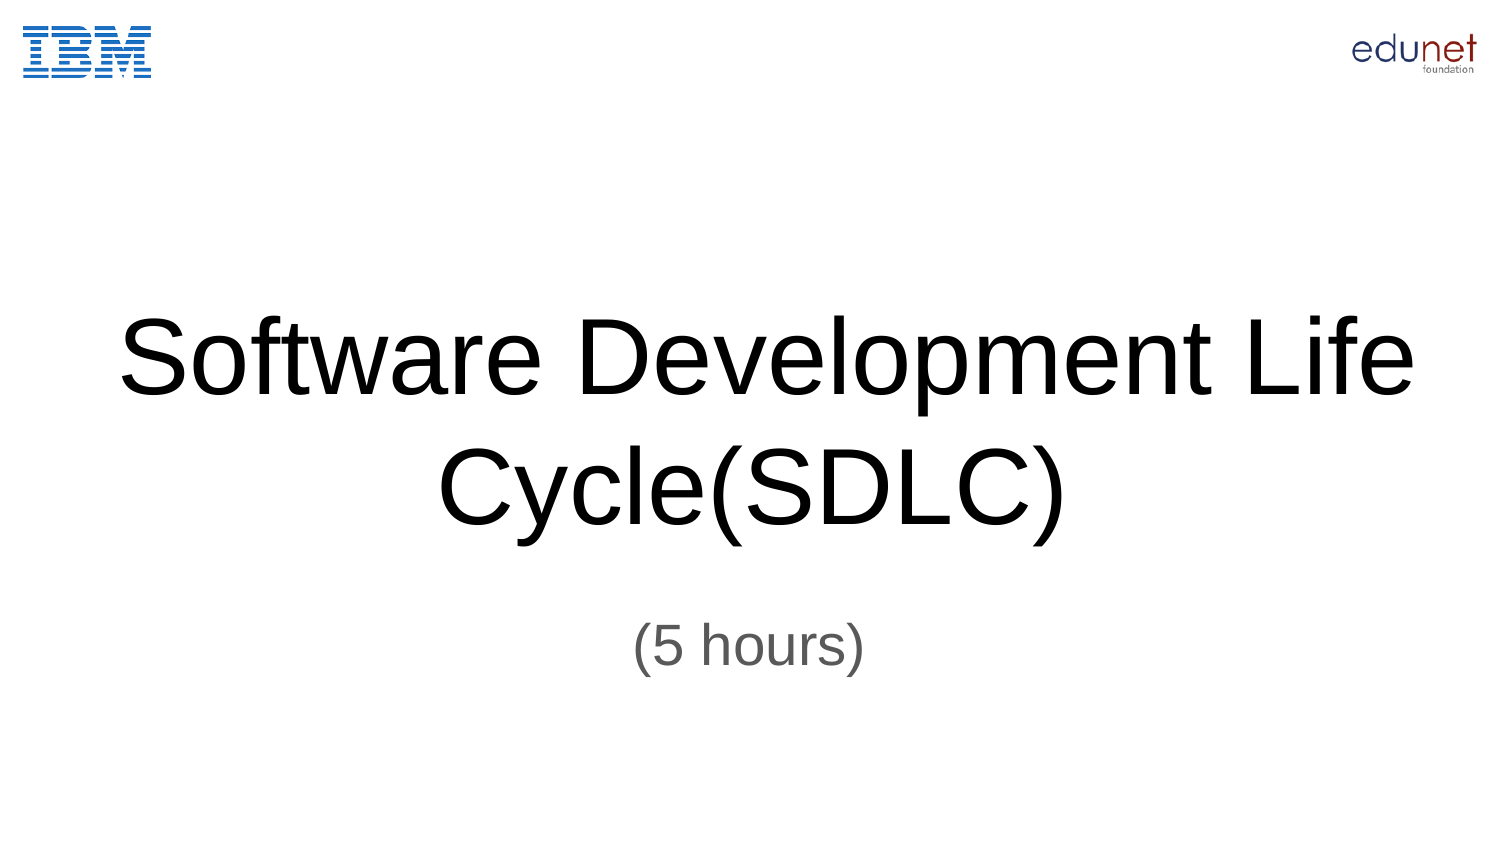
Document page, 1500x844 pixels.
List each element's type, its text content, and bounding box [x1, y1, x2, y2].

subtitle (5 hours) [51, 591, 1449, 722]
title Software Development Life Cycle(SDLC) [68, 167, 1467, 562]
picture [1350, 26, 1480, 78]
picture [23, 26, 151, 78]
